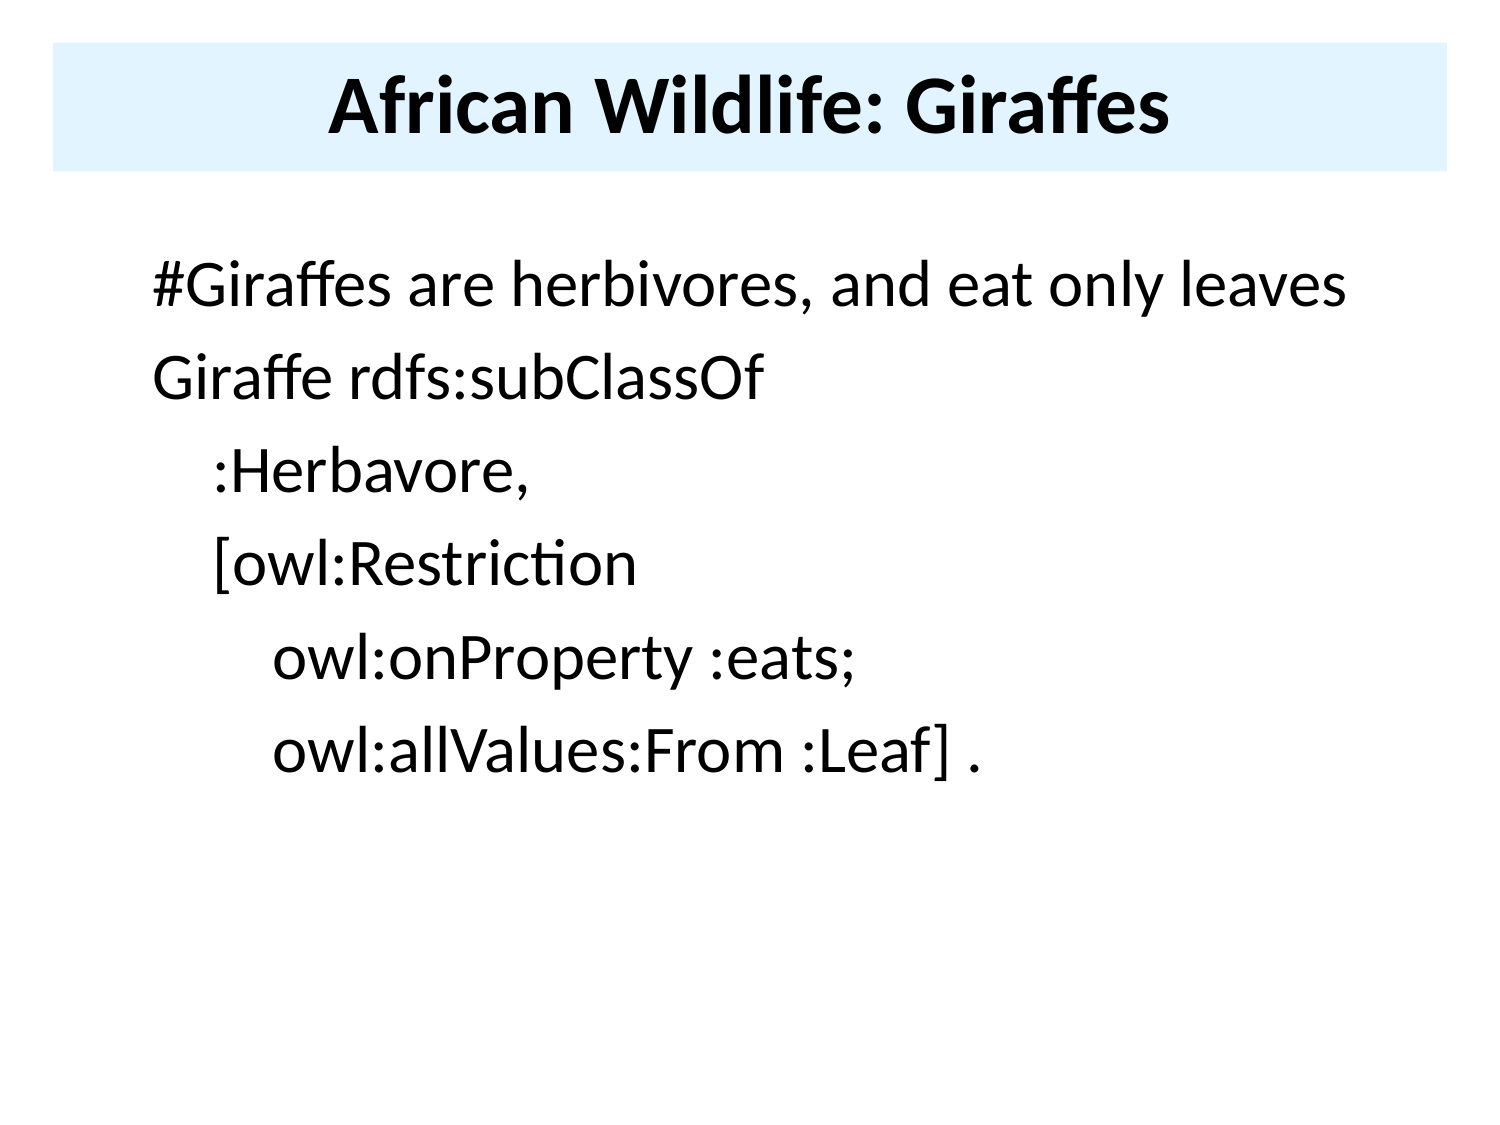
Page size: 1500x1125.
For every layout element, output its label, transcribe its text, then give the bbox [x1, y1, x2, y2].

list #Giraffes are herbivores, and eat only leaves Giraffe rdfs:subClassOf :Herbavore, [owl:Restriction owl:onProperty :eats; owl:allValues:From :Leaf] . [137, 231, 1436, 1059]
title African Wildlife: Giraffes [53, 42, 1447, 172]
